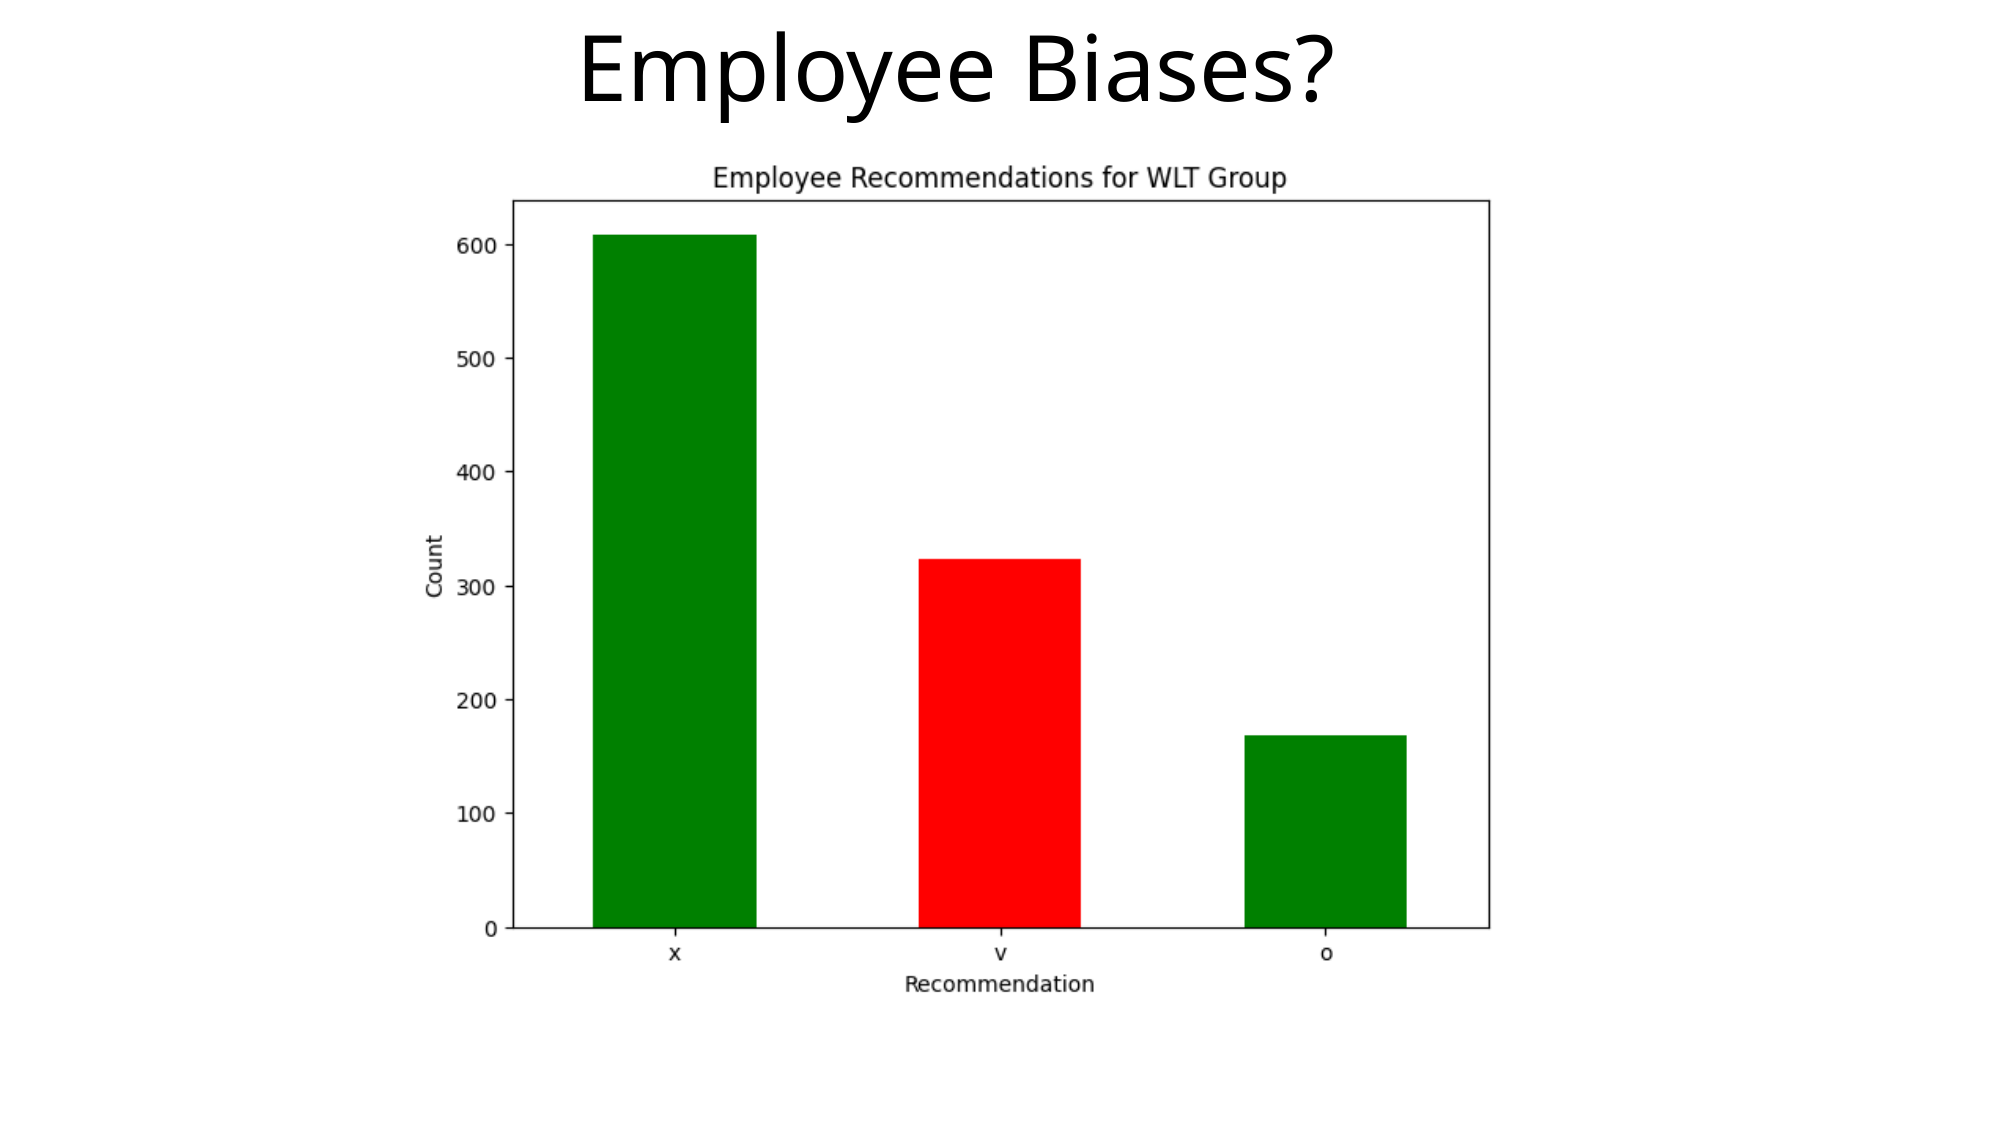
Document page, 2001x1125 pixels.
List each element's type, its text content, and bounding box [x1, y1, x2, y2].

picture [408, 150, 1503, 1011]
title Employee Biases? [93, 0, 1819, 181]
